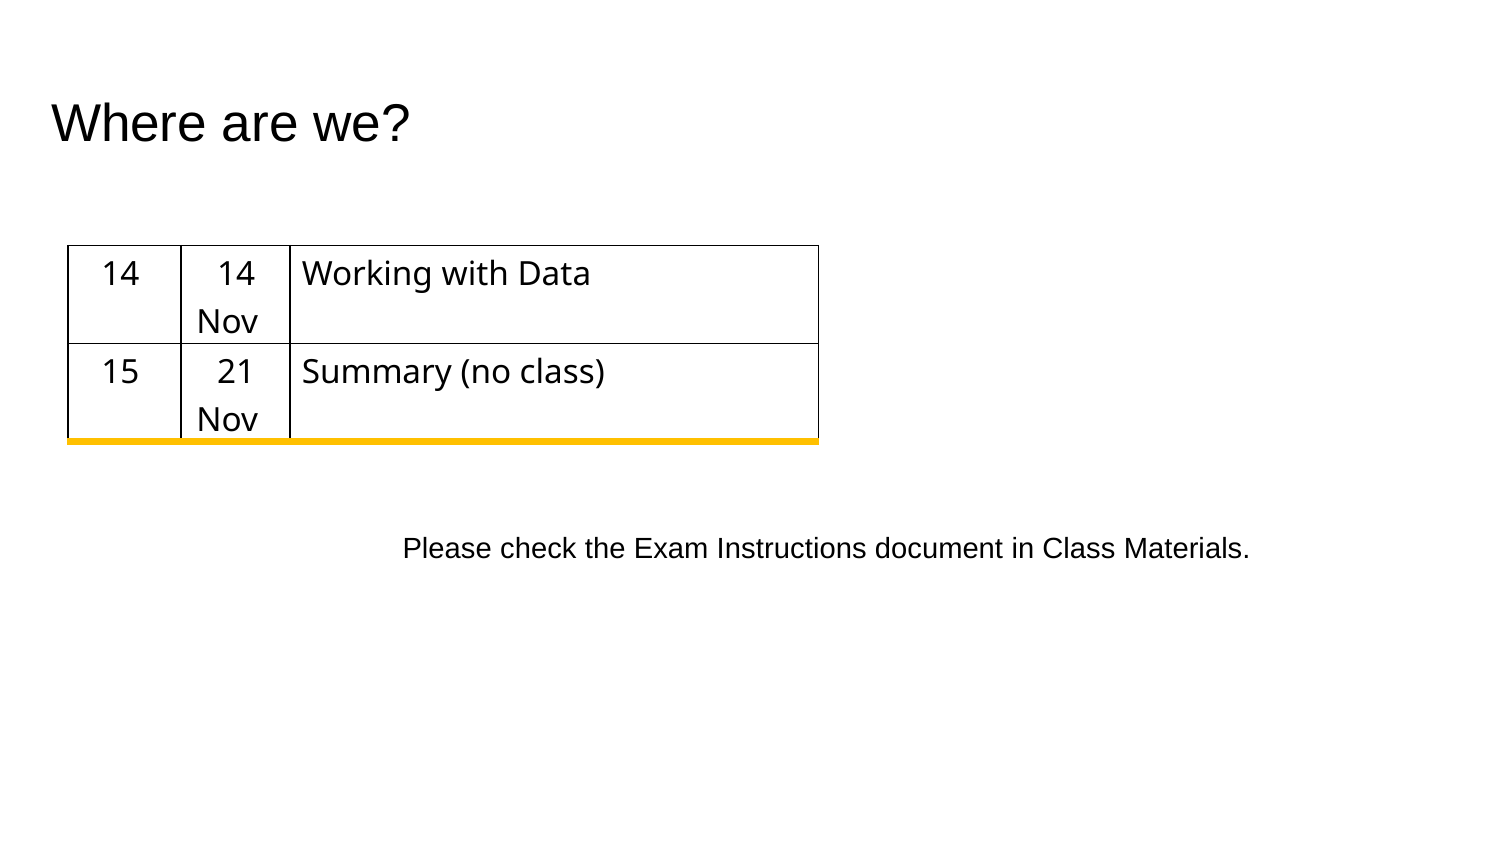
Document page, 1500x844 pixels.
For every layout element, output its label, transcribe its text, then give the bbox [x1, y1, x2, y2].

title Where are we? [51, 72, 1449, 167]
table_cell 21 Nov [182, 344, 289, 438]
text_box Please check the Exam Instructions document in Class Materials. [387, 522, 1297, 573]
table_cell 15 [69, 344, 180, 438]
table_cell Summary (no class) [291, 344, 818, 438]
table_header Working with Data [291, 246, 818, 343]
table_header 14 Nov [182, 246, 289, 343]
table_header 14 [69, 246, 180, 343]
